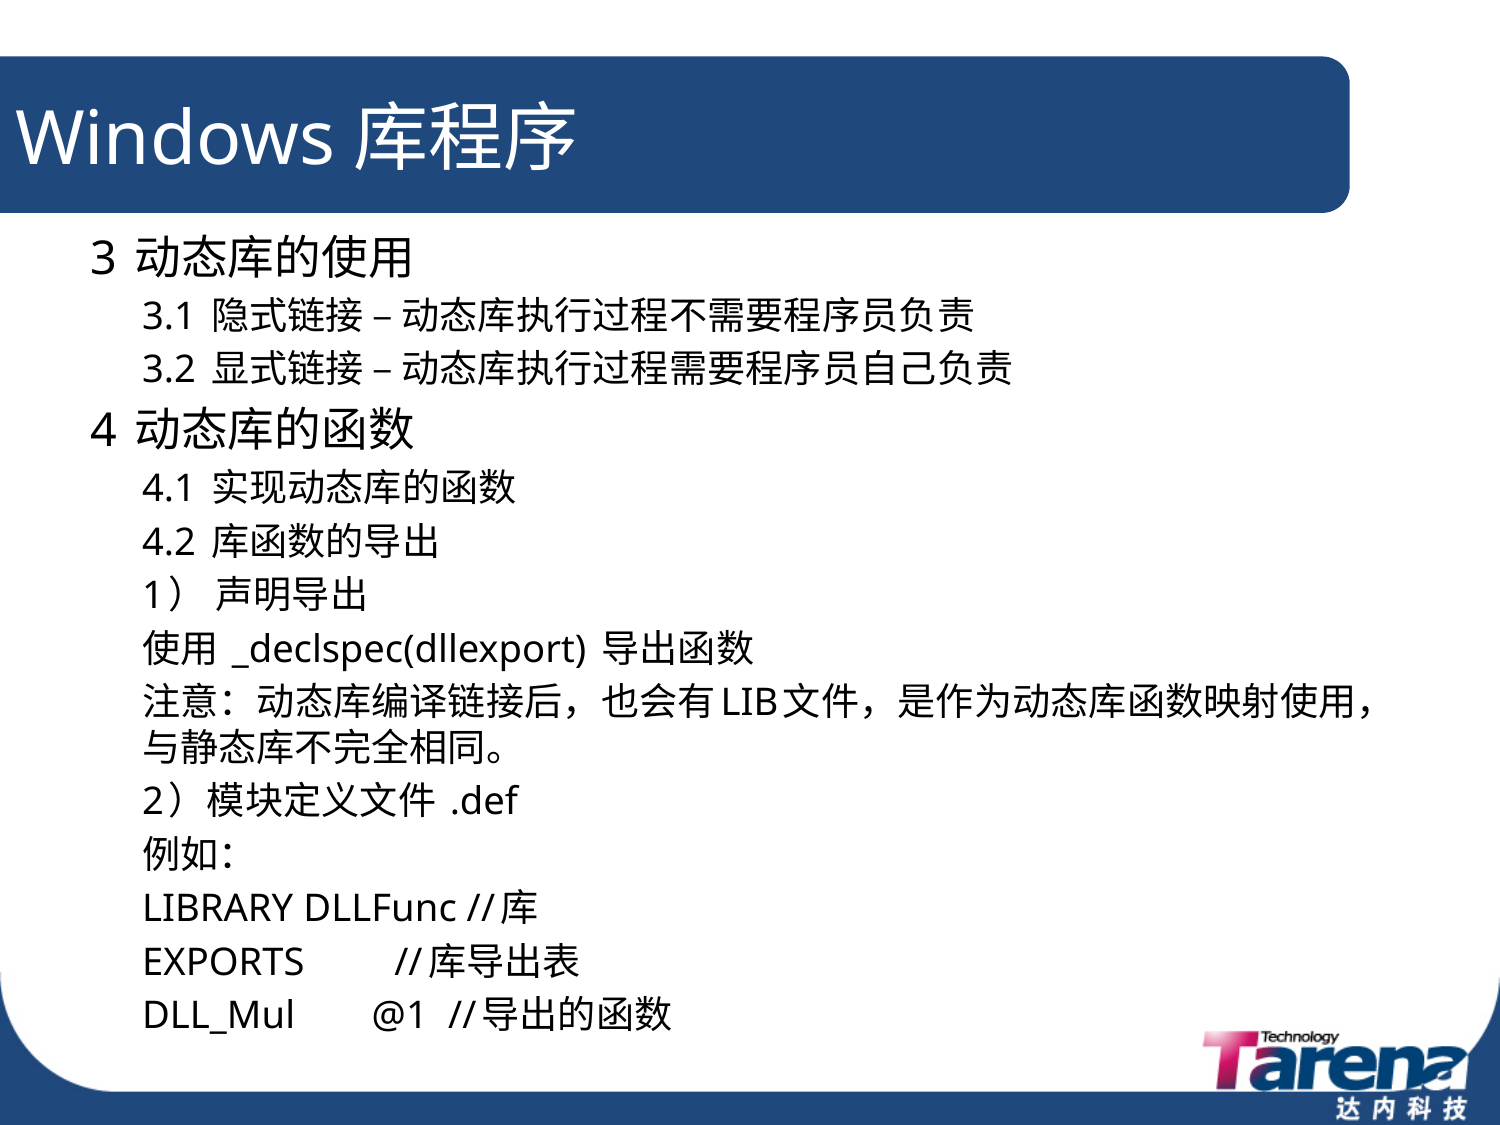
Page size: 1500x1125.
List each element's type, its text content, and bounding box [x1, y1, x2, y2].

picture [0, 0, 1500, 1125]
list 3 动态库的使用 3.1 隐式链接 – 动态库执行过程不需要程序员负责 3.2 显式链接 – 动态库执行过程需要程序员自己负责 4 动态库的函数 4.1 实现动态库的函数 4.2 库函数的导出 1） 声明导出 使用 _declspec(dllexport) 导出函数 注意：动态库编译链接后，也会有LIB文件，是作为动态库函数映射使用，与静态库不完全相同。 2）模块定义文件 .def 例如： LIBRARY DLLFunc //库 EXPORTS //库导出表 DLL_Mul @1 //导出的函数 [74, 219, 1426, 1048]
title Windows库程序 [0, 58, 1346, 212]
